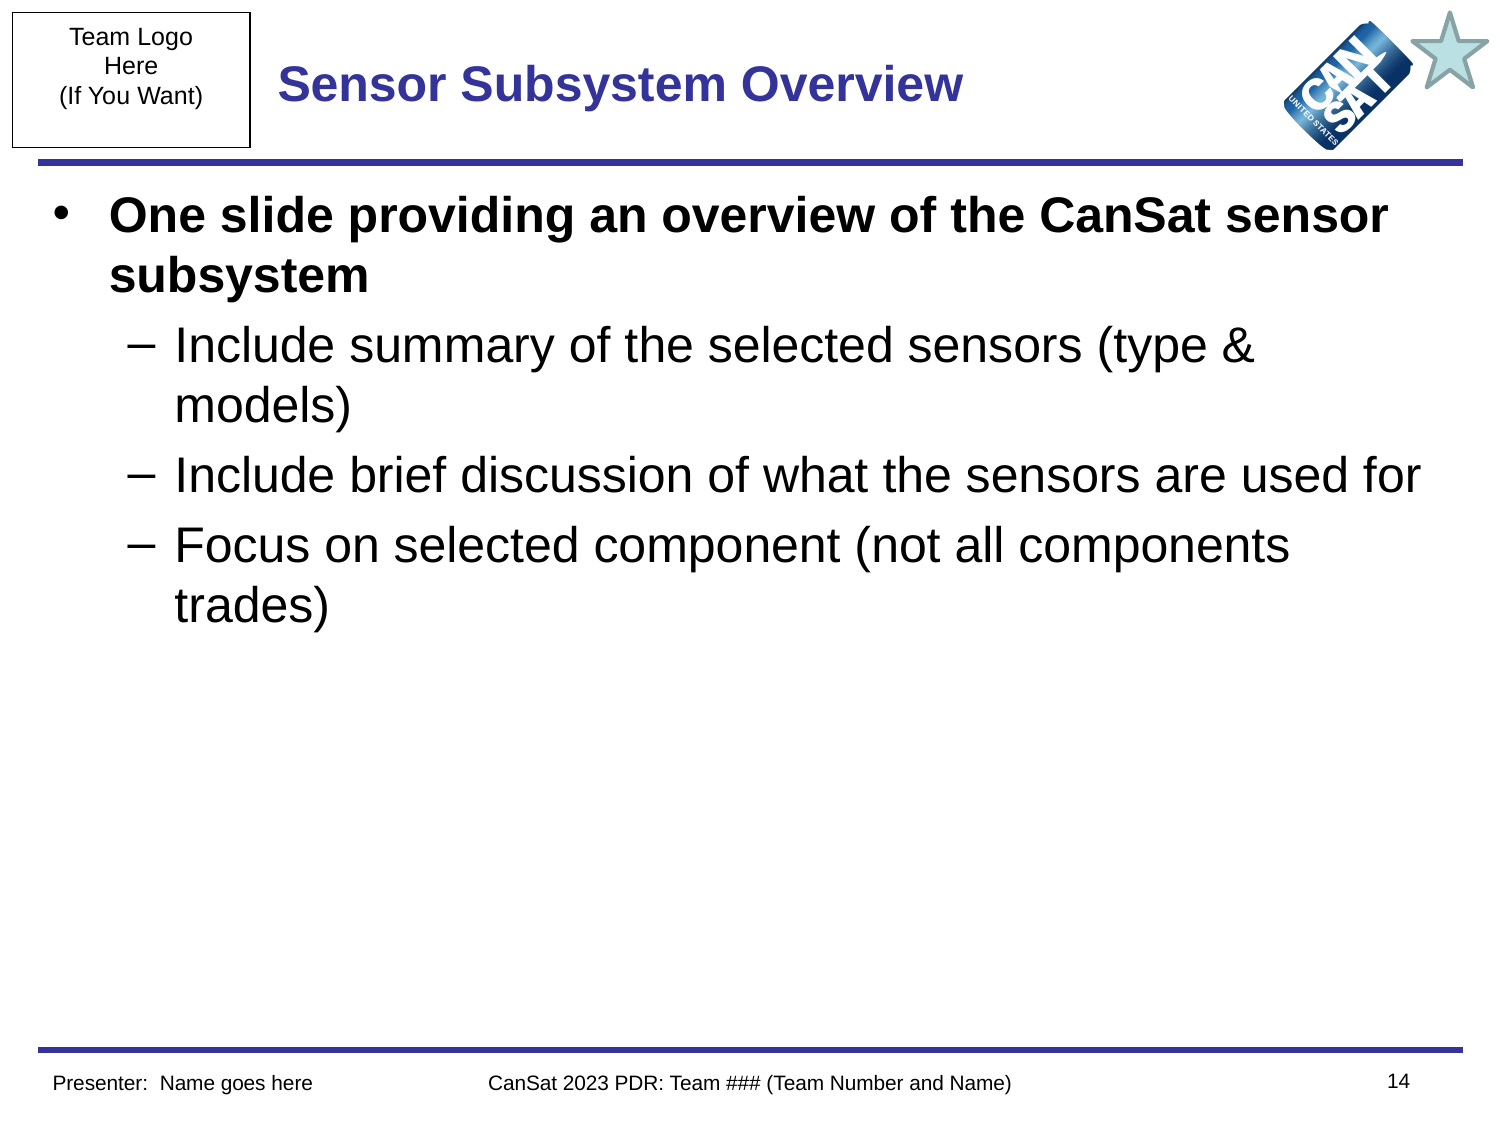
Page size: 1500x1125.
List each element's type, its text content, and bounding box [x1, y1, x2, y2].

footer CanSat 2023 PDR: Team ### (Team Number and Name) [450, 1062, 1050, 1103]
text_box Presenter: Name goes here [37, 1062, 413, 1103]
picture [1284, 21, 1413, 150]
list One slide providing an overview of the CanSat sensor subsystem Include summary of the selected sensors (type & models) Include brief discussion of what the sensors are used for Focus on selected component (not all components trades) [37, 174, 1463, 1025]
title Sensor Subsystem Overview [262, 12, 1238, 150]
slide_number ‹#› [1312, 1059, 1425, 1100]
text_box [1412, 12, 1488, 88]
